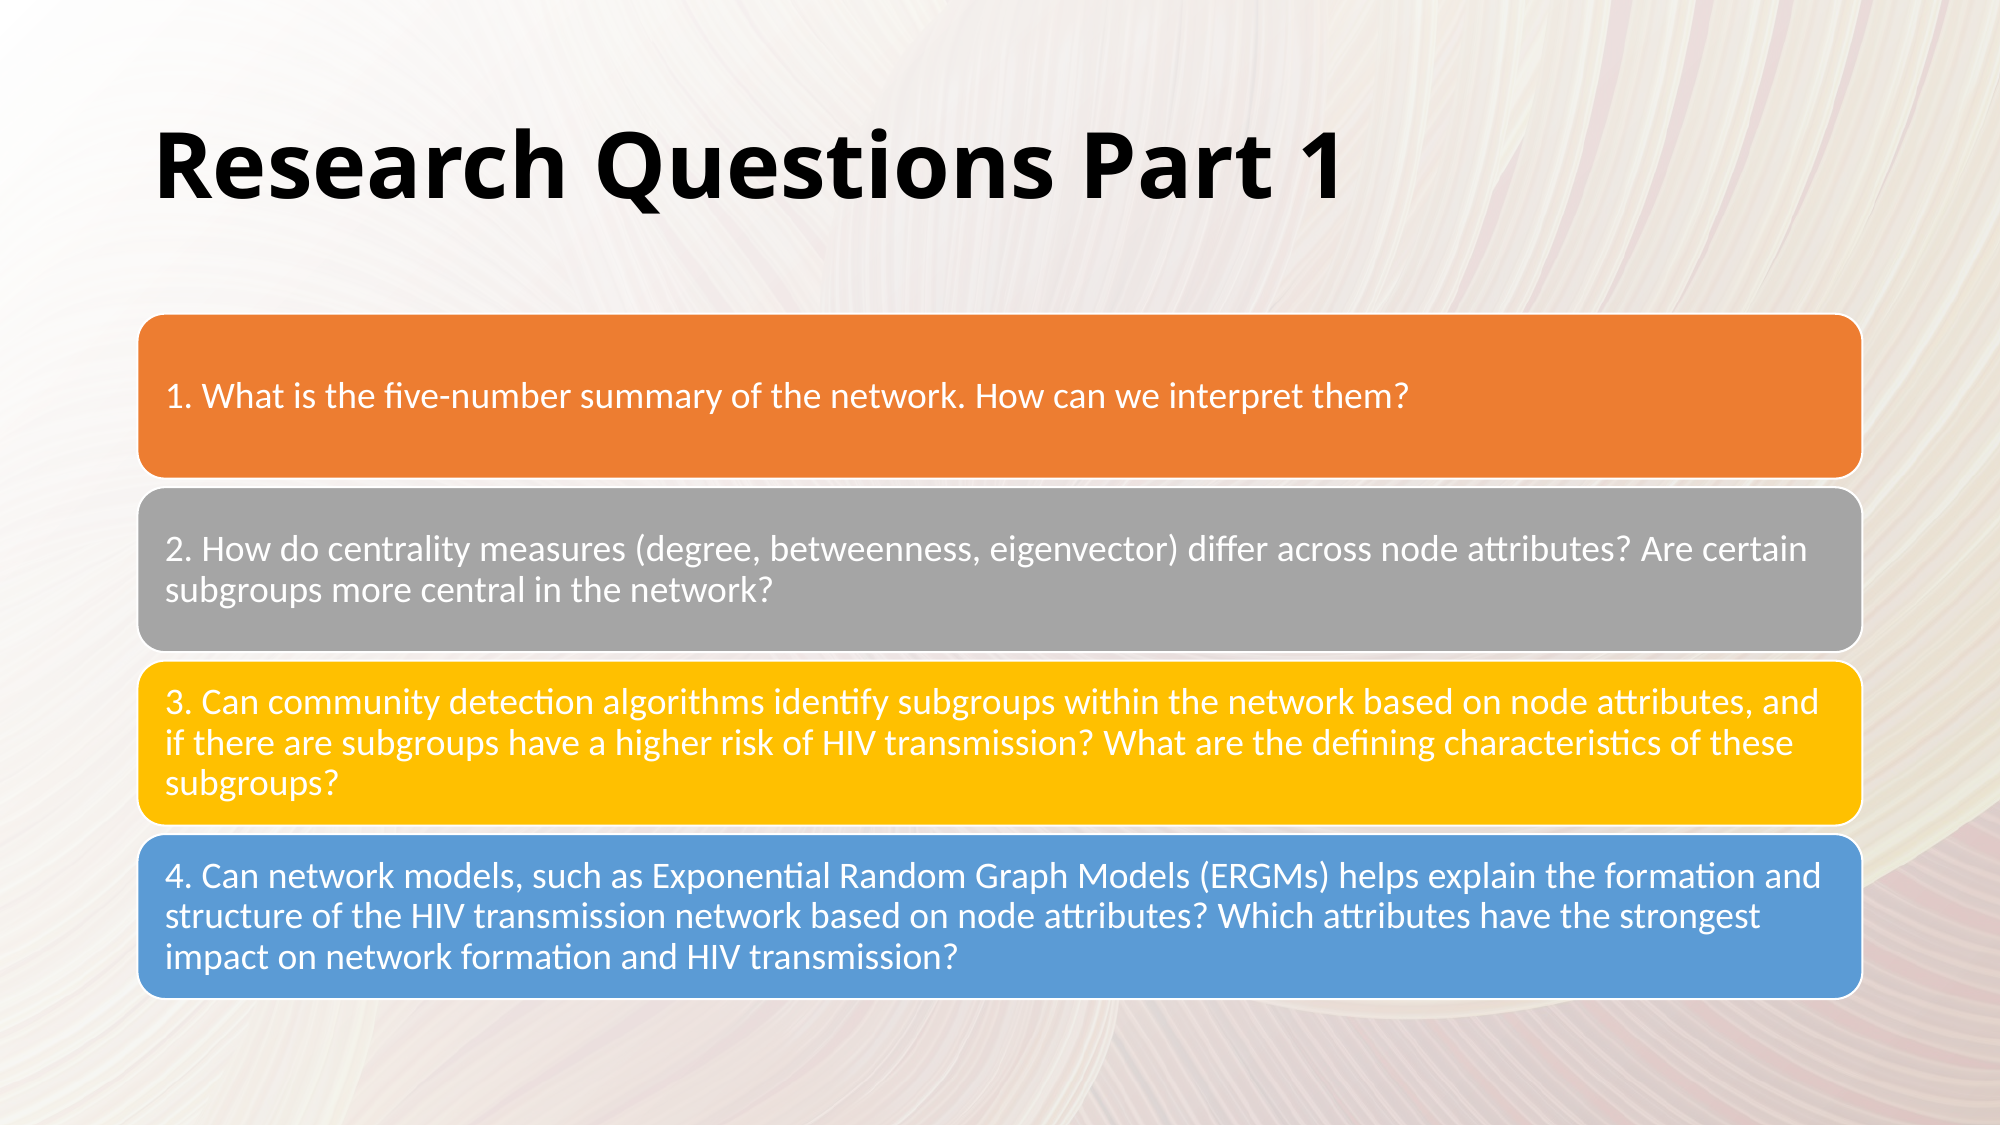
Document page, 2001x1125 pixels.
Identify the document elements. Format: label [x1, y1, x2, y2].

picture [0, 0, 2000, 1125]
list [137, 299, 1863, 1014]
